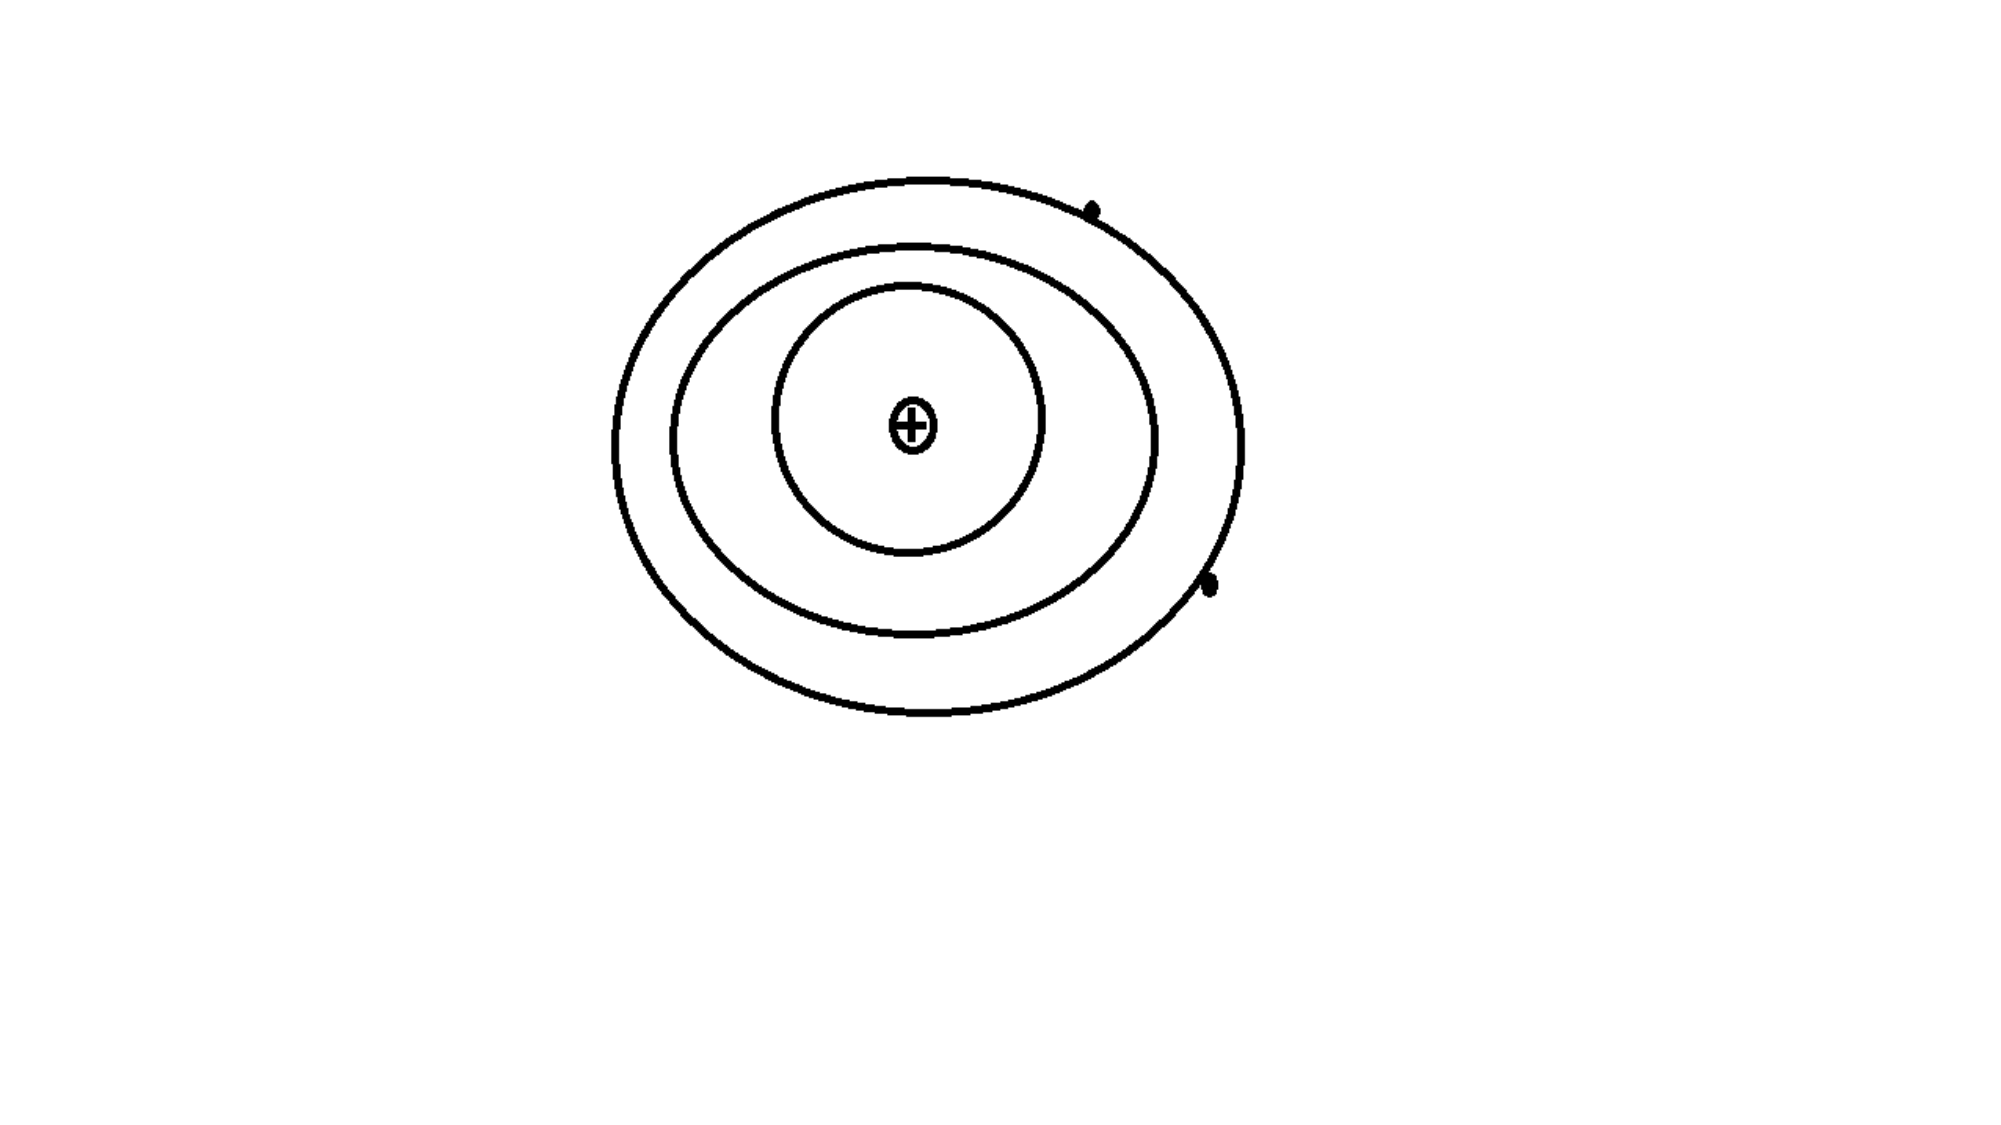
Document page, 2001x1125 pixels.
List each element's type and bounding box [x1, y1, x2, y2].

list [508, 122, 1365, 802]
